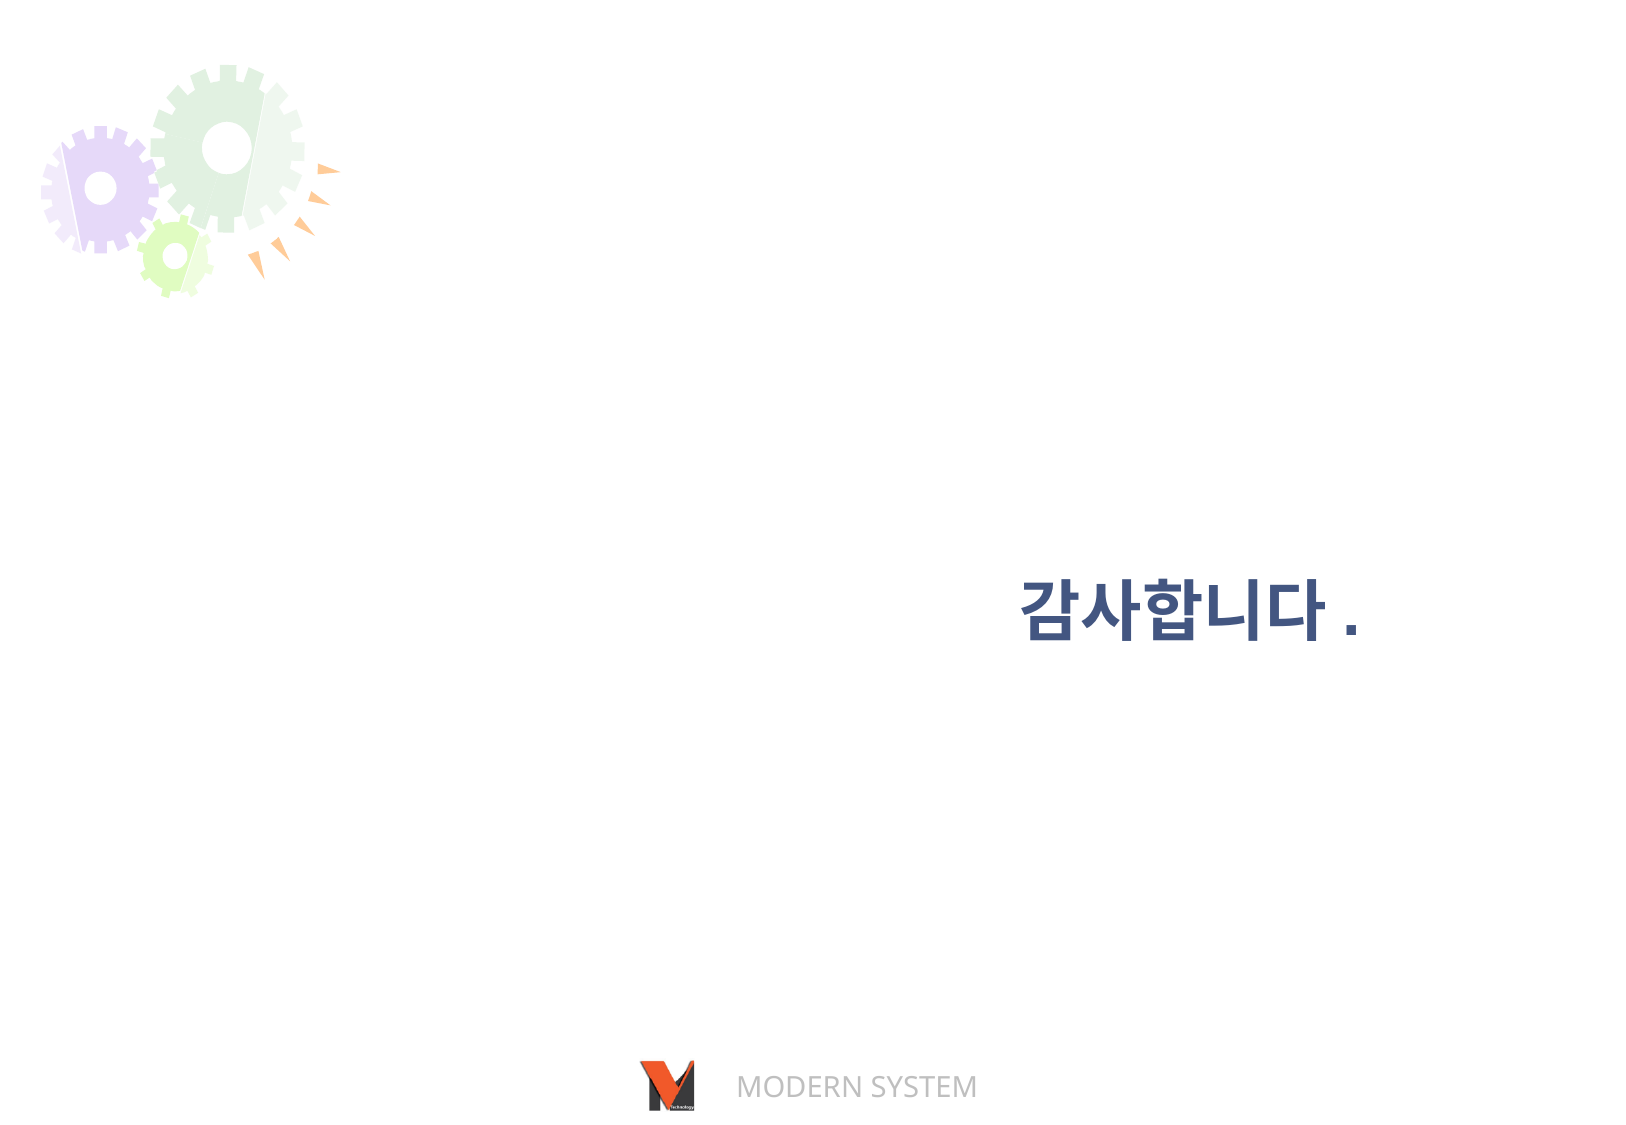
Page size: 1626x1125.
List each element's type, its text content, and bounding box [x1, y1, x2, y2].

picture [637, 1058, 695, 1112]
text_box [40, 64, 342, 299]
text_box 감사합니다. [309, 561, 1377, 728]
